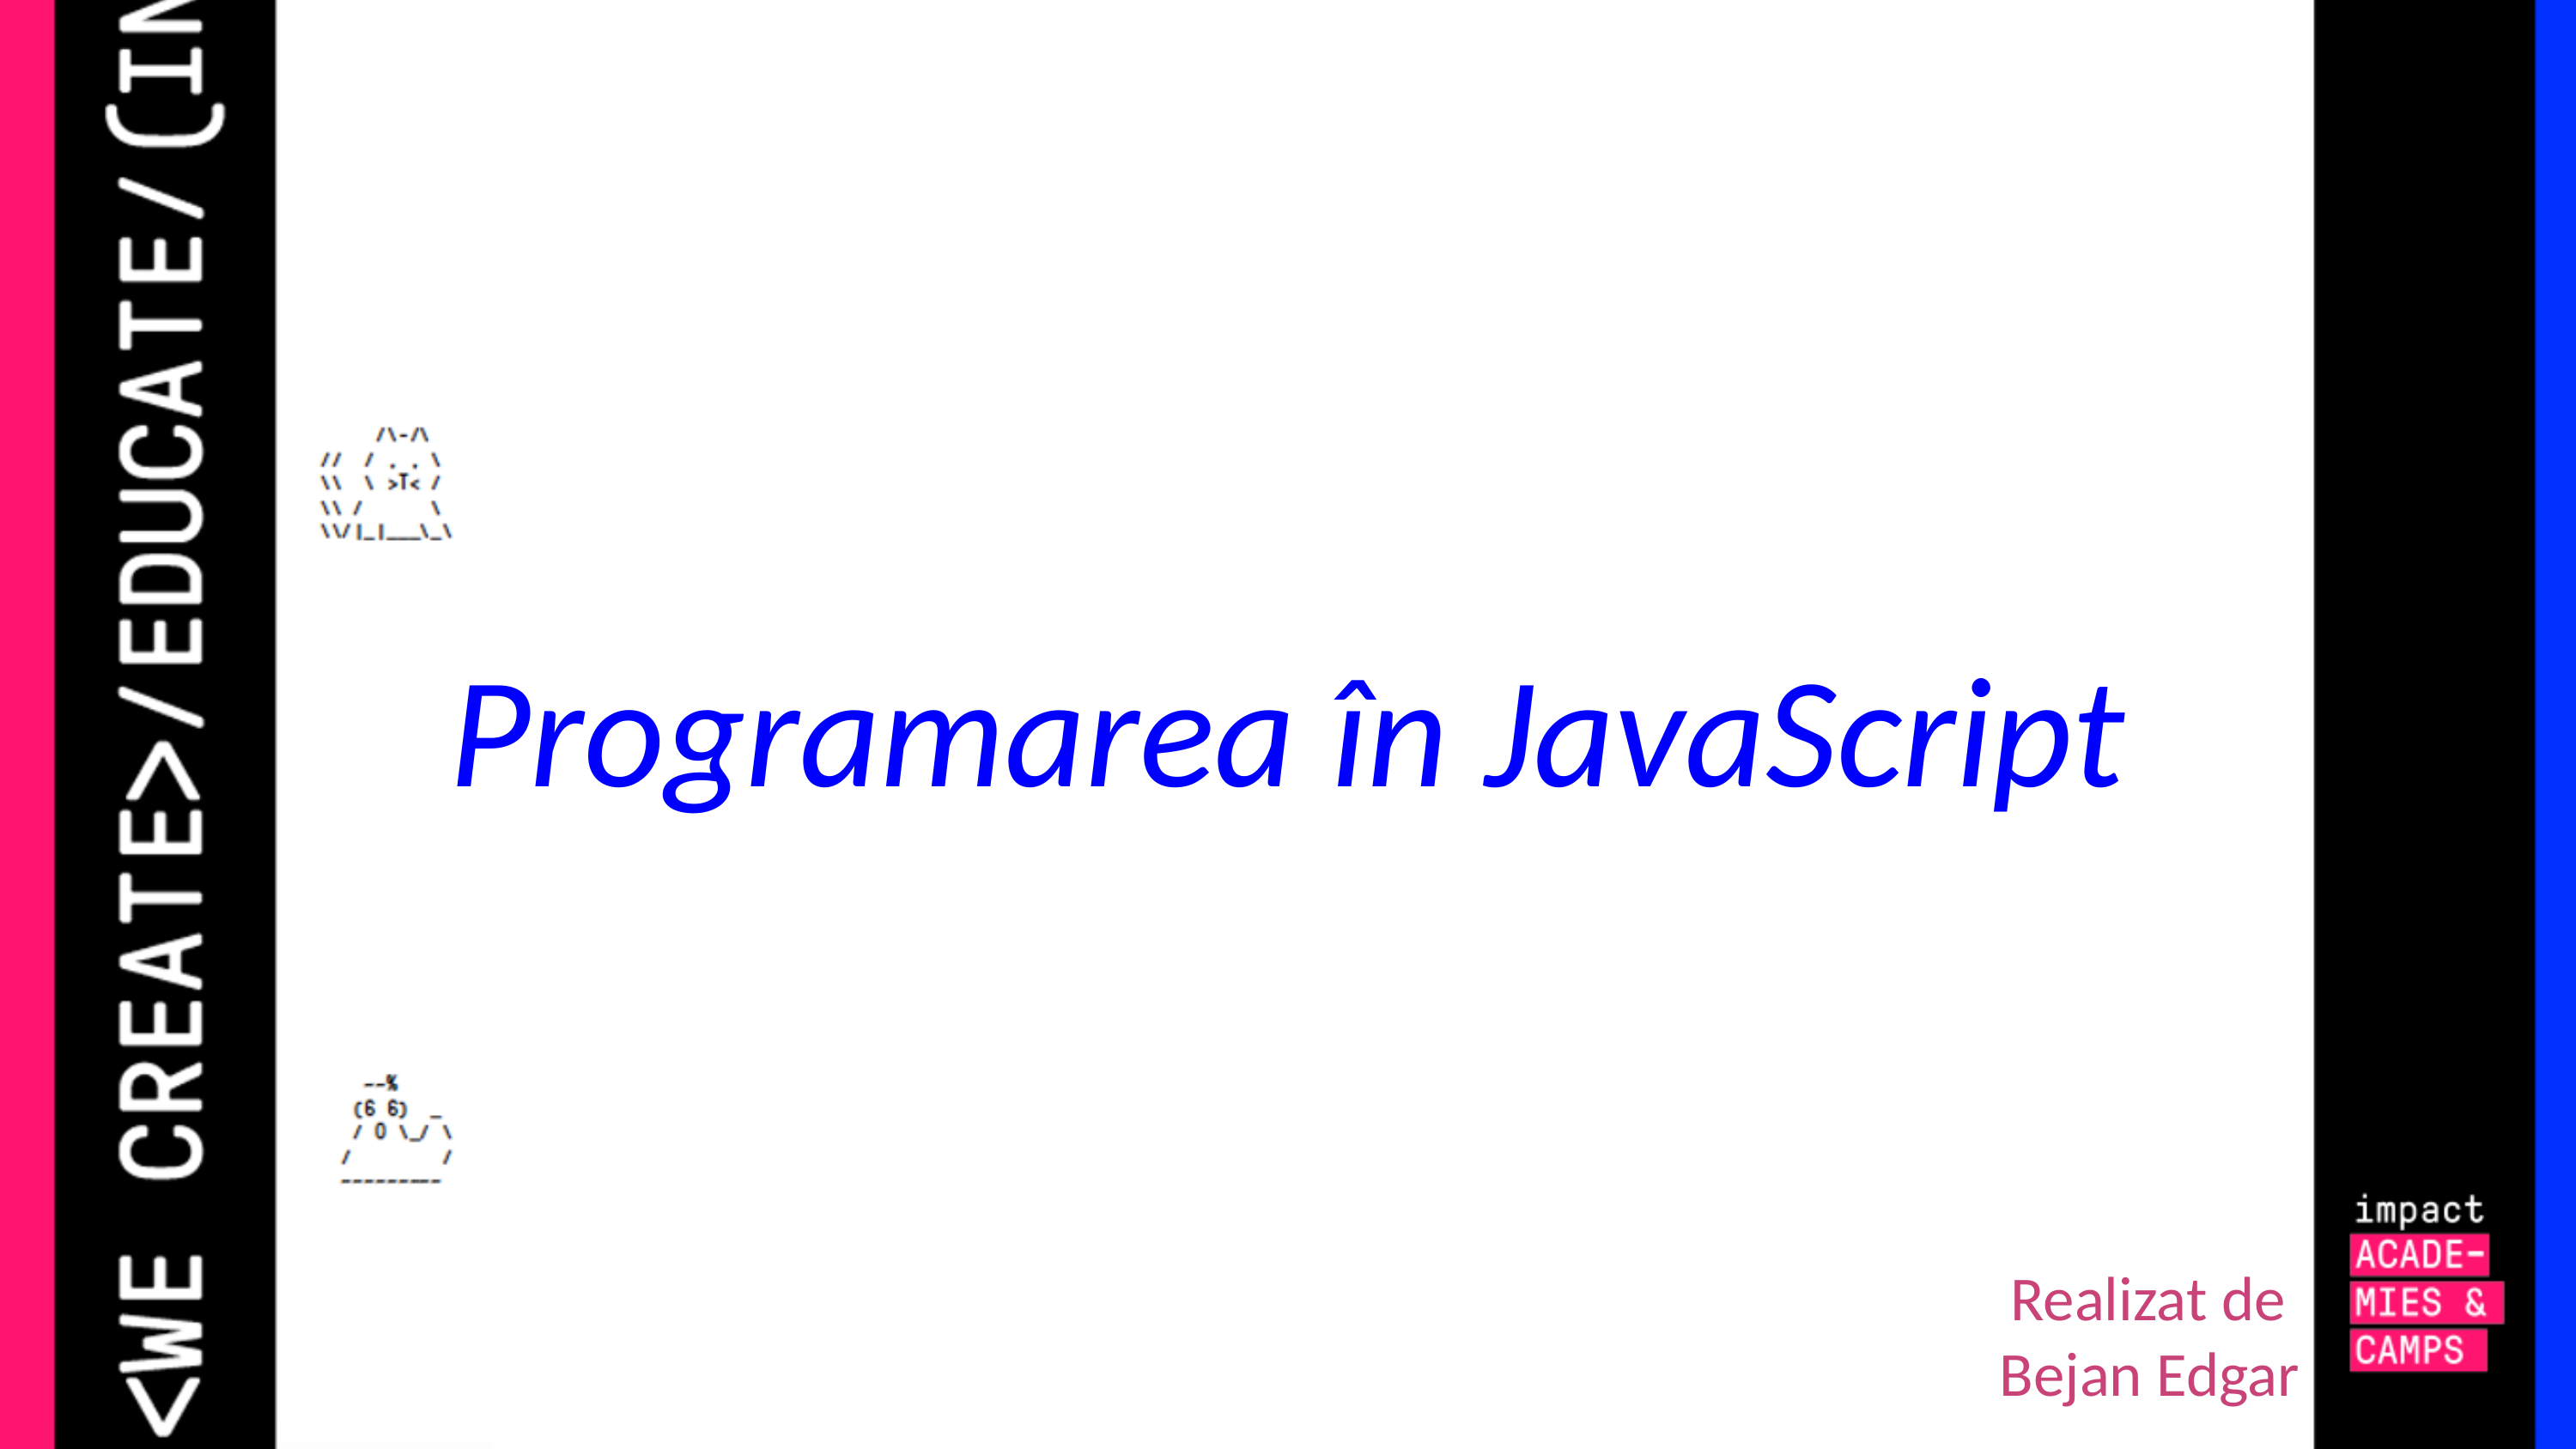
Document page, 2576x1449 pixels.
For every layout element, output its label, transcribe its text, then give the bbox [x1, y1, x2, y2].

picture [0, 0, 2576, 1449]
title Programarea în JavaScript [112, 400, 2464, 834]
text_box Realizat de Bejan Edgar [1951, 1245, 2313, 1422]
